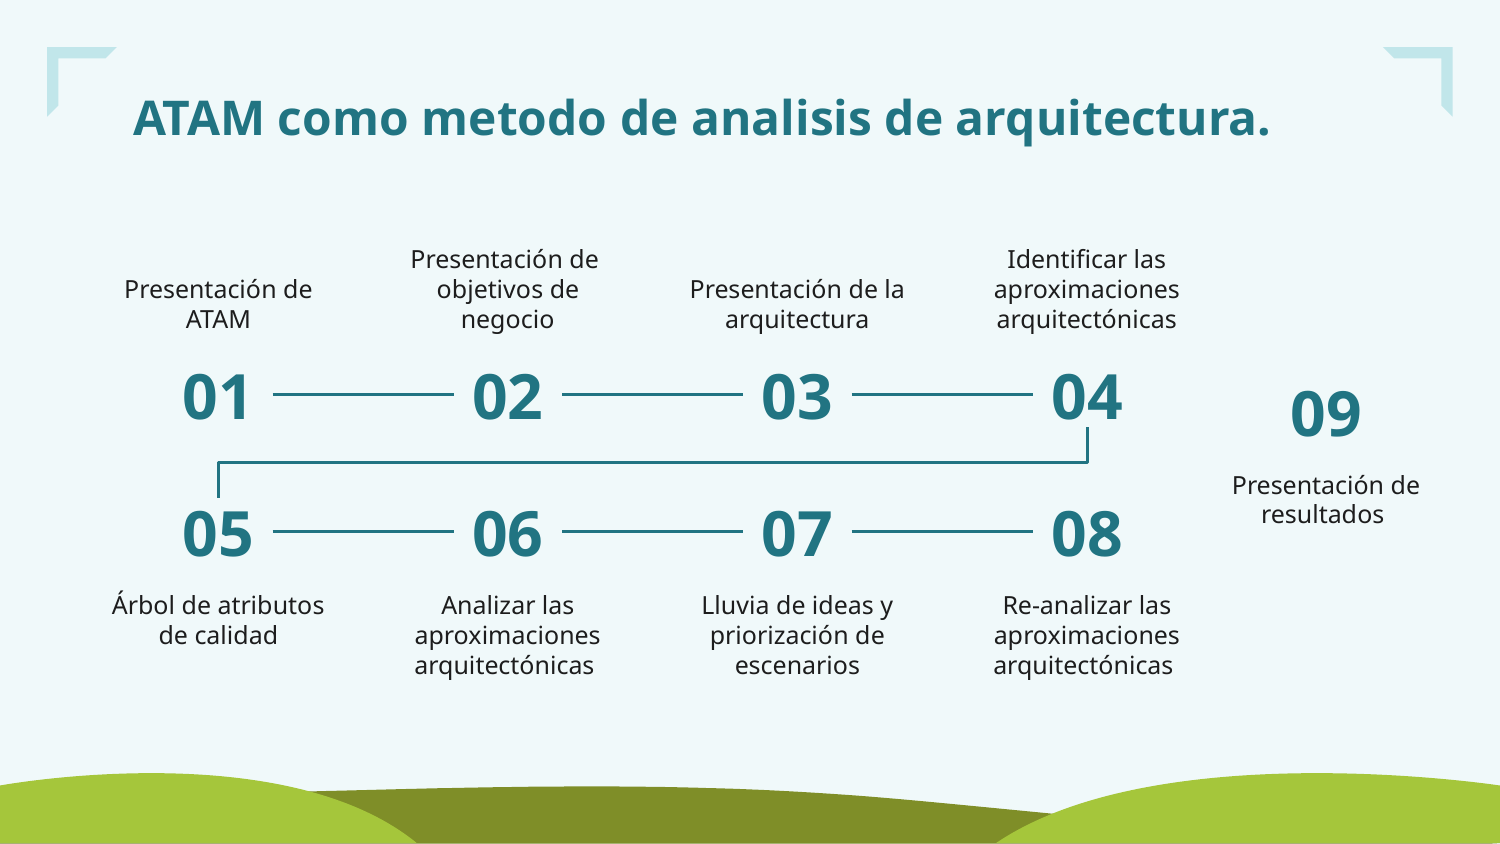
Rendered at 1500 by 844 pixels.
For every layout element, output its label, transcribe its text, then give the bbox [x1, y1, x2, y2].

title 02 [453, 361, 563, 428]
title 04 [1032, 361, 1142, 428]
title 01 [164, 361, 273, 428]
title ATAM como metodo de analisis de arquitectura. [118, 72, 611, 167]
text_box Árbol de atributos de calidad [84, 574, 353, 700]
title 08 [1032, 498, 1142, 565]
text_box Lluvia de ideas y priorización de escenarios [693, 574, 932, 700]
text_box Analizar las aproximaciones arquitectónicas [374, 574, 611, 700]
text_box Identificar las aproximaciones arquitectónicas [953, 223, 1221, 349]
text_box Re-analizar las aproximaciones arquitectónicas [953, 574, 1221, 700]
title ATAM como metodo de analisis de arquitectura. [693, 72, 1382, 167]
text_box Presentación de objetivos de negocio [374, 223, 611, 349]
text_box Presentación de resultados [1192, 454, 1460, 580]
title 07 [743, 498, 852, 565]
title 06 [453, 498, 563, 565]
text_box Presentación de la arquitectura [693, 223, 932, 349]
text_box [616, 28, 689, 844]
text_box Presentación de ATAM [84, 223, 353, 349]
title 03 [743, 361, 852, 428]
title 05 [164, 498, 273, 565]
title 09 [1272, 378, 1381, 445]
